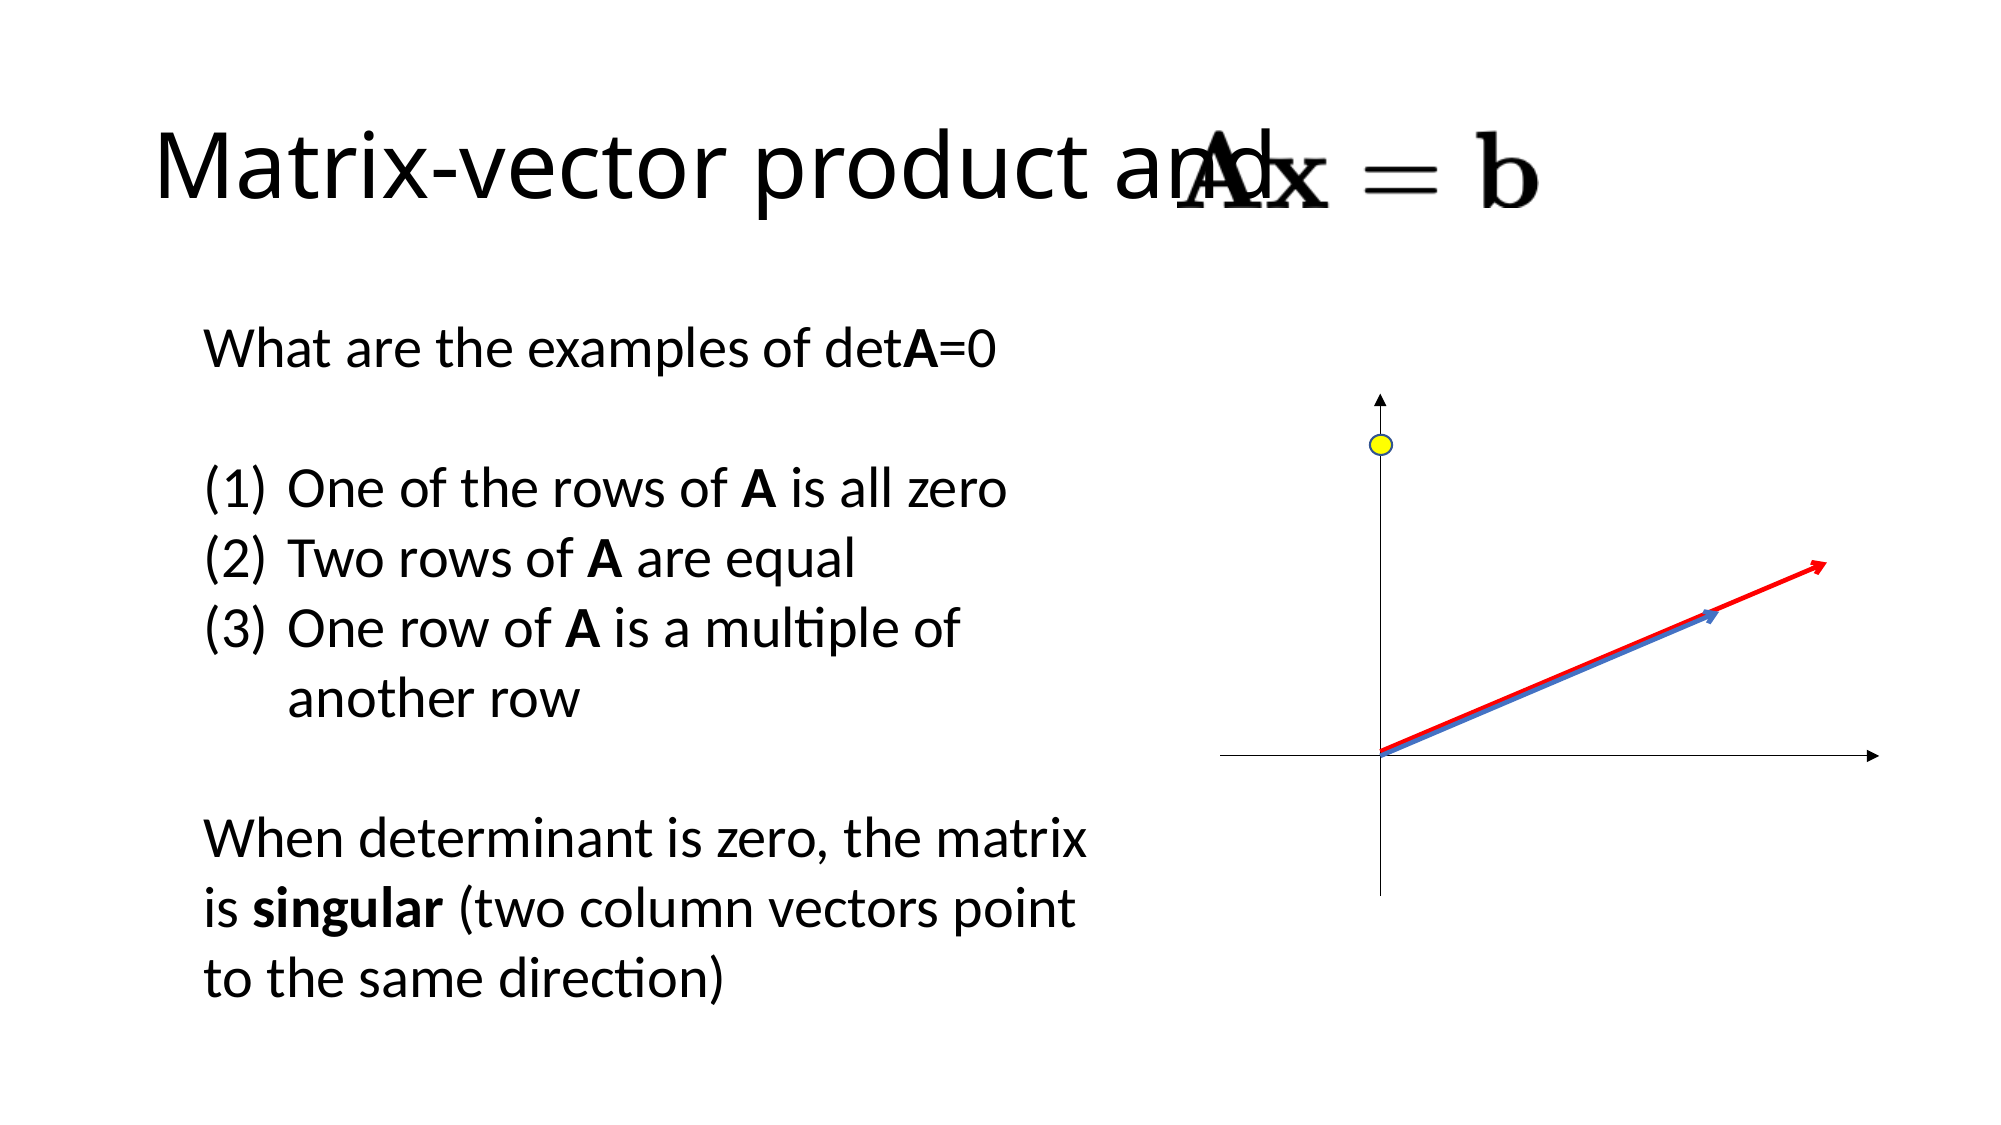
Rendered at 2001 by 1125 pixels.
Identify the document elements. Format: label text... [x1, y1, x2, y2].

text_box [1381, 433, 1394, 457]
text_box What are the examples of detA=0 One of the rows of A is all zero Two rows of A are equal One row of A is a multiple of another row When determinant is zero, the matrix is singular (two column vectors point to the same direction) [188, 301, 1146, 1017]
title Matrix-vector product and [137, 59, 1863, 278]
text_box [1380, 611, 1720, 756]
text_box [1380, 562, 1827, 752]
picture [1177, 129, 1539, 208]
text_box [1368, 433, 1380, 456]
